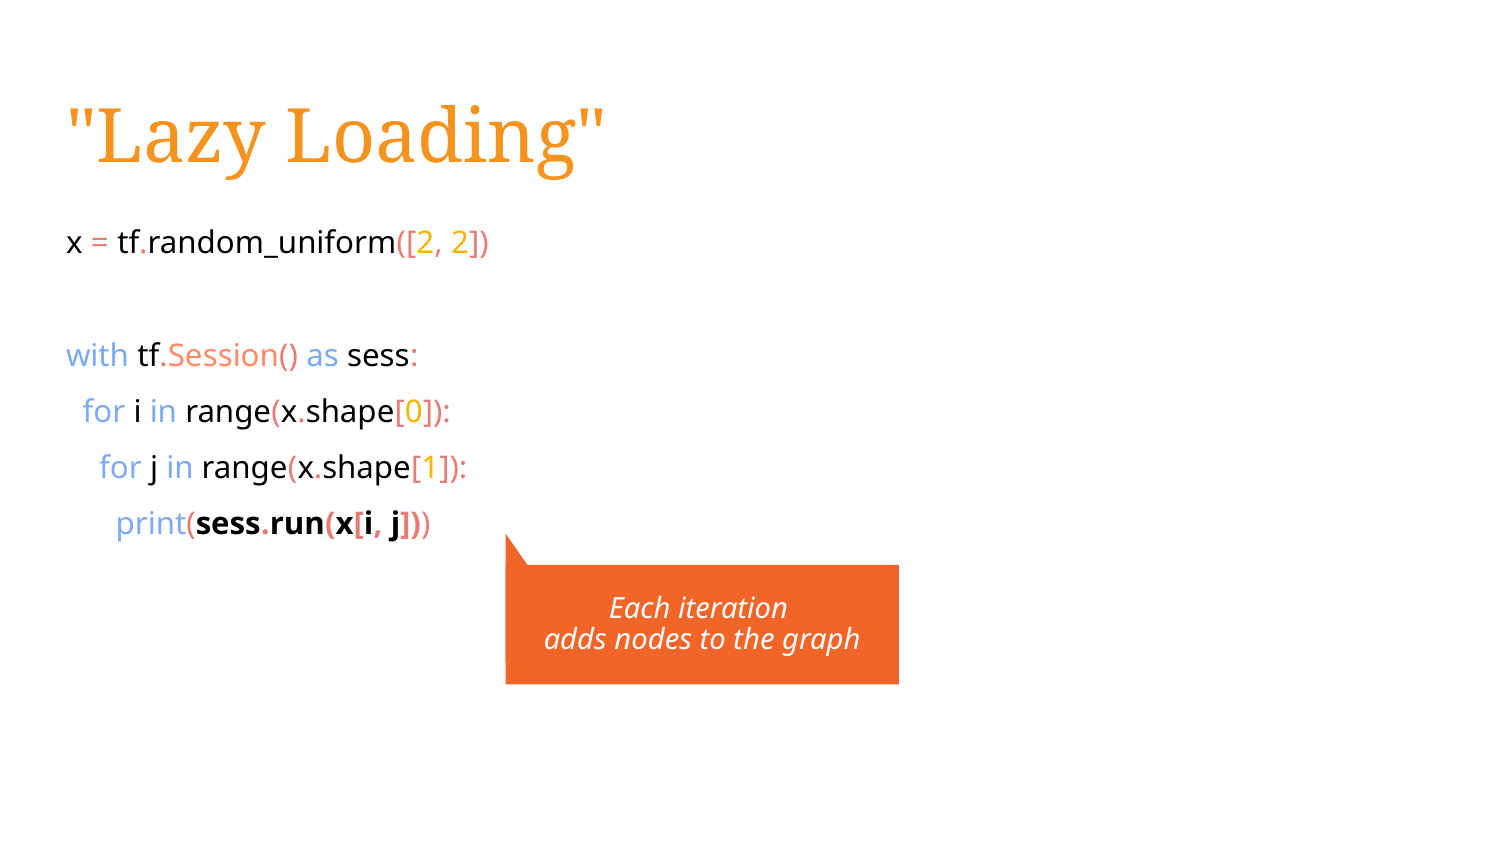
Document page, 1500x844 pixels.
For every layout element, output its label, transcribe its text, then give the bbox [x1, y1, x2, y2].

list x = tf.random_uniform([2, 2]) with tf.Session() as sess: for i in range(x.shape[0]): for j in range(x.shape[1]): print(sess.run(x[i, j])) [51, 189, 1449, 750]
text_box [505, 533, 900, 685]
title "Lazy Loading" [51, 72, 1449, 167]
